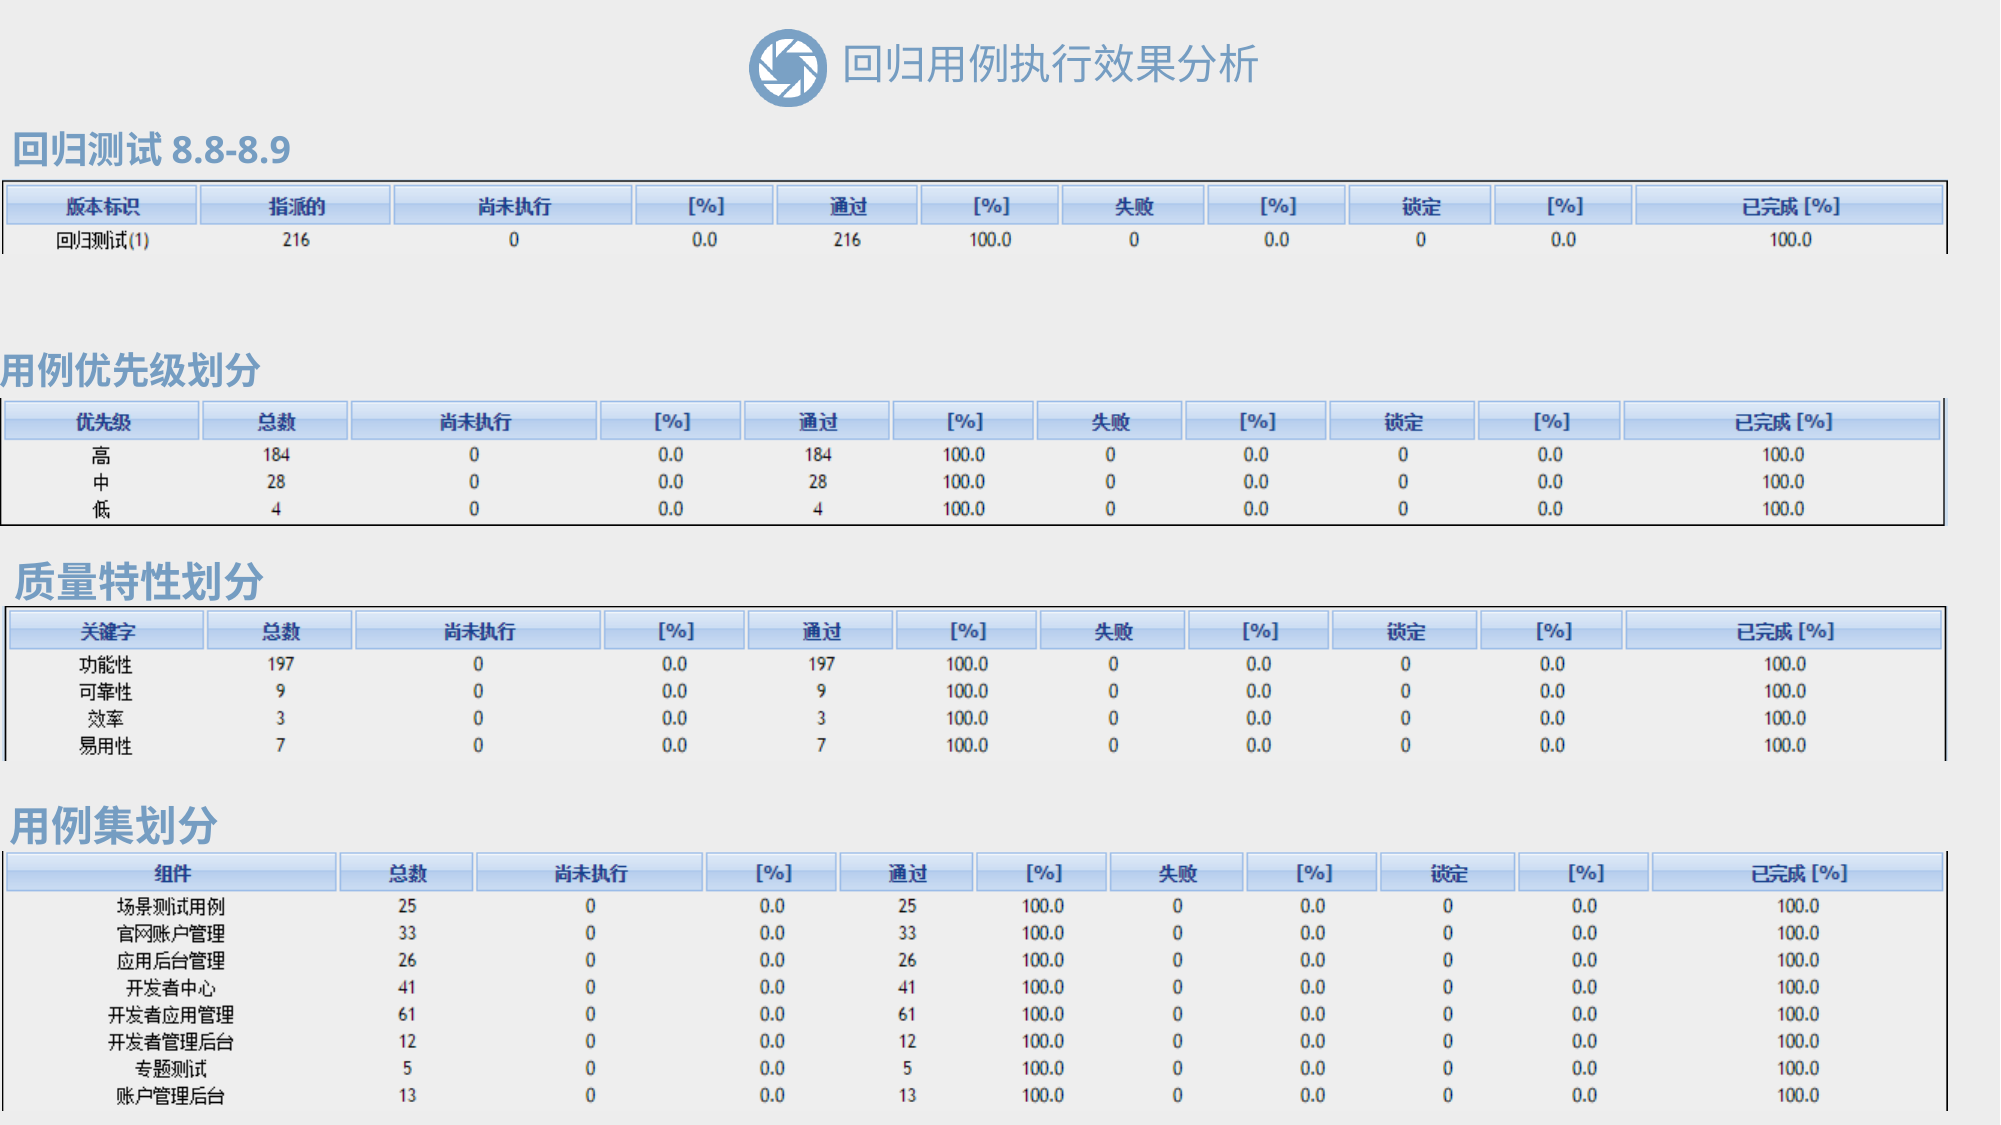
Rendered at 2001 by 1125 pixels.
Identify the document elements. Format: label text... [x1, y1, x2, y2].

picture [2, 606, 1948, 761]
picture [749, 29, 827, 107]
picture [2, 851, 1948, 1112]
picture [2, 179, 1948, 254]
text_box 质量特性划分 [0, 548, 459, 613]
text_box 用例优先级划分 [0, 339, 278, 398]
text_box 回归用例执行效果分析 [828, 29, 1276, 95]
picture [0, 398, 1948, 526]
text_box 用例集划分 [0, 792, 454, 858]
text_box 回归测试8.8-8.9 [0, 118, 307, 179]
